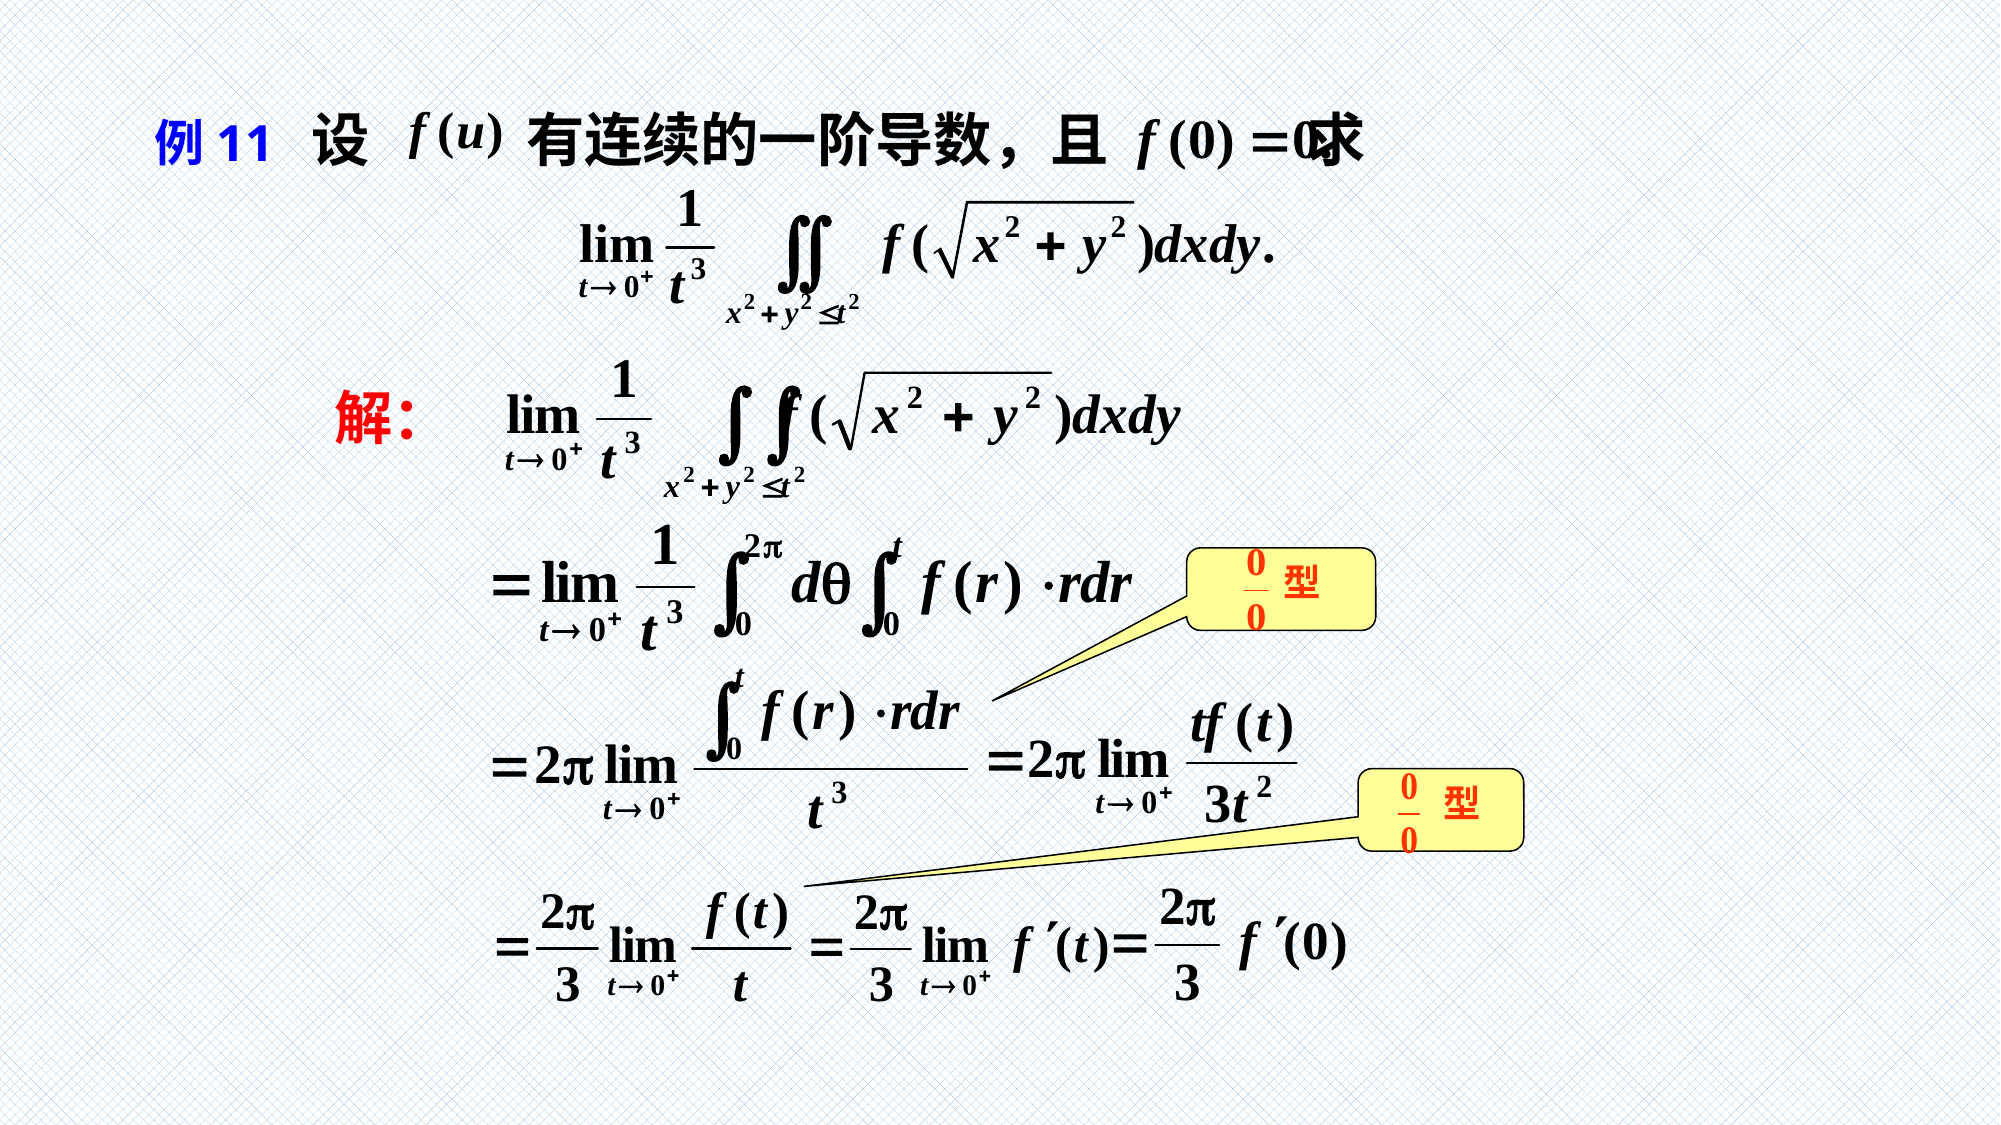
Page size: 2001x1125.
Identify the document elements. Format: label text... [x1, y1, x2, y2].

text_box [799, 877, 1101, 1014]
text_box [1358, 759, 1524, 861]
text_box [484, 876, 800, 1014]
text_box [975, 685, 1308, 833]
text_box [1101, 869, 1359, 1014]
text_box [479, 649, 980, 840]
text_box 解： [319, 373, 451, 529]
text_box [479, 503, 1147, 663]
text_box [496, 340, 1194, 518]
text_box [1186, 535, 1376, 638]
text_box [570, 170, 1285, 344]
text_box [139, 95, 1462, 182]
